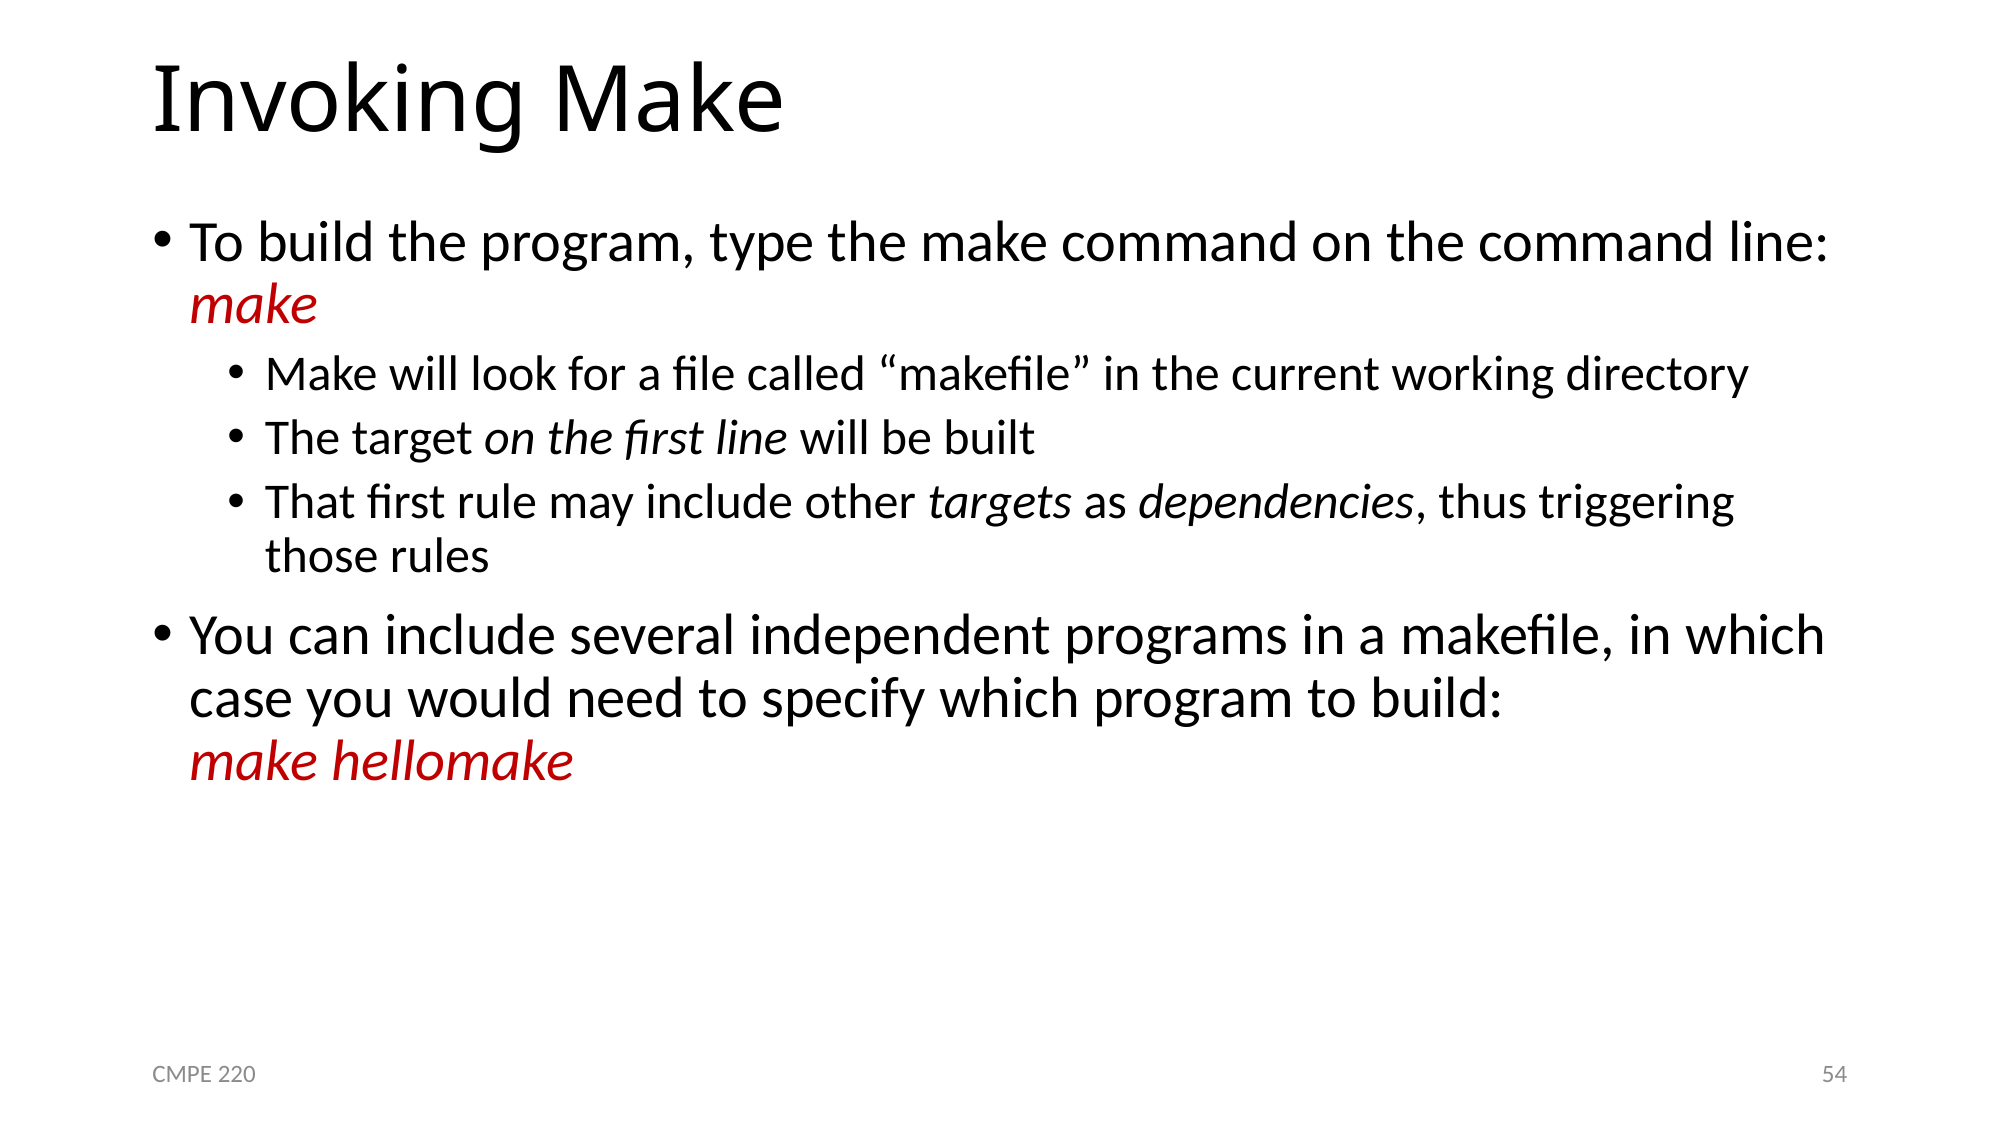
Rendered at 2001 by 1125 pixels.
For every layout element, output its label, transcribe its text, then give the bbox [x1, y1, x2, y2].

title Invoking Make [137, 0, 1863, 203]
slide_number CMPE 220 [137, 1042, 588, 1103]
slide_number 54 [1412, 1042, 1863, 1103]
list To build the program, type the make command on the command line: make Make will look for a file called “makefile” in the current working directory The target on the first line will be built That first rule may include other targets as dependencies, thus triggering those rules You can include several independent programs in a makefile, in which case you would need to specify which program to build: make hellomake [137, 203, 1863, 996]
